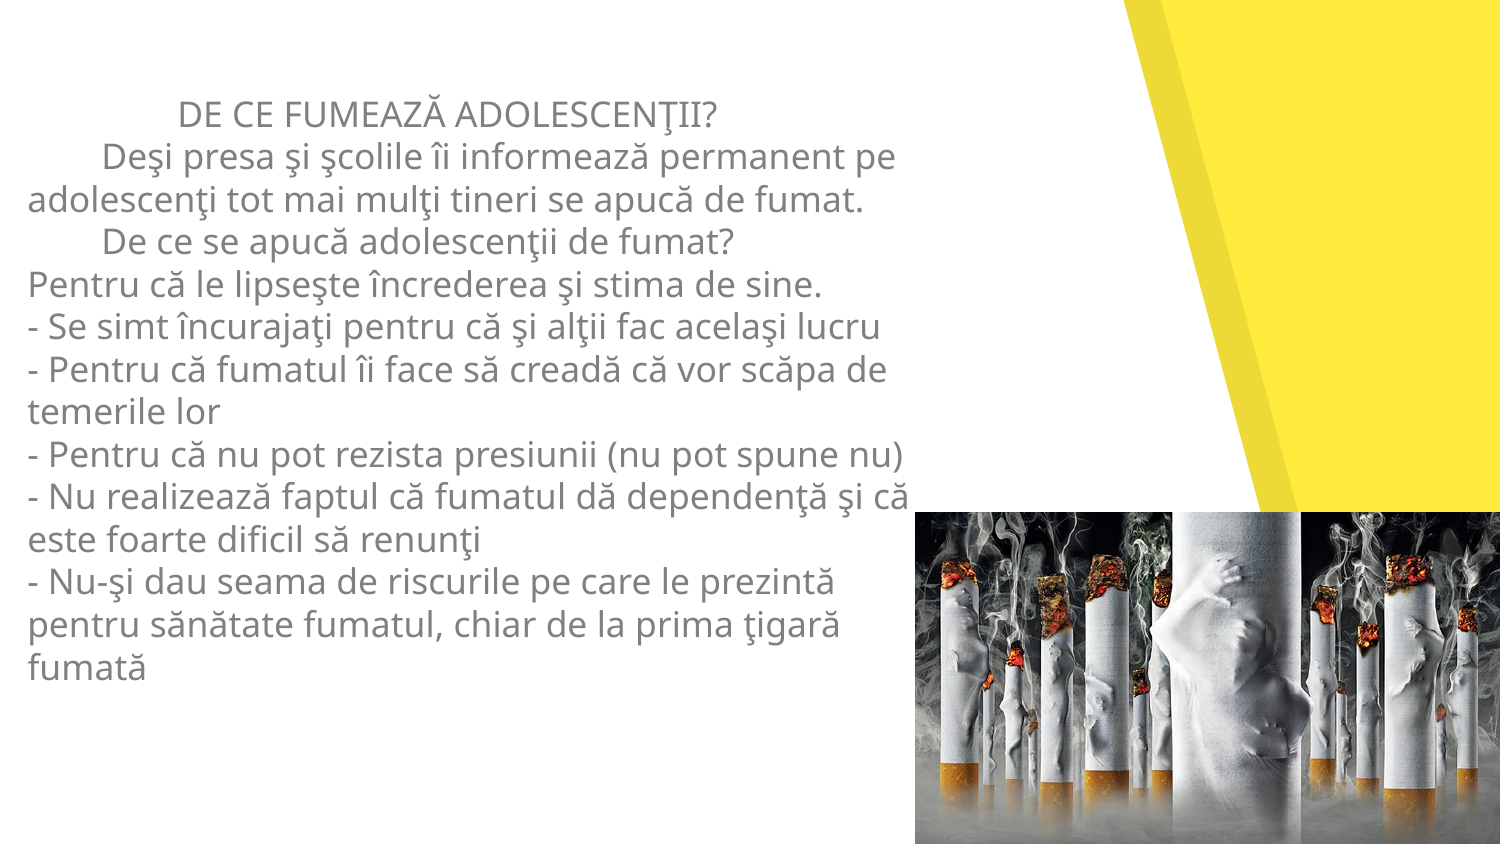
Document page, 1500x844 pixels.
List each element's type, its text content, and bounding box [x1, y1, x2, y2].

text_box DE CE FUMEAZĂ ADOLESCENŢII? Deşi presa şi şcolile îi informează permanent pe adolescenţi tot mai mulţi tineri se apucă de fumat. De ce se apucă adolescenţii de fumat? Pentru că le lipseşte încrederea şi stima de sine. - Se simt încurajaţi pentru că şi alţii fac acelaşi lucru - Pentru că fumatul îi face să creadă că vor scăpa de temerile lor - Pentru că nu pot rezista presiunii (nu pot spune nu) - Nu realizează faptul că fumatul dă dependenţă şi că este foarte dificil să renunţi - Nu-şi dau seama de riscurile pe care le prezintă pentru sănătate fumatul, chiar de la prima ţigară fumată [12, 84, 938, 695]
picture [914, 511, 1500, 844]
